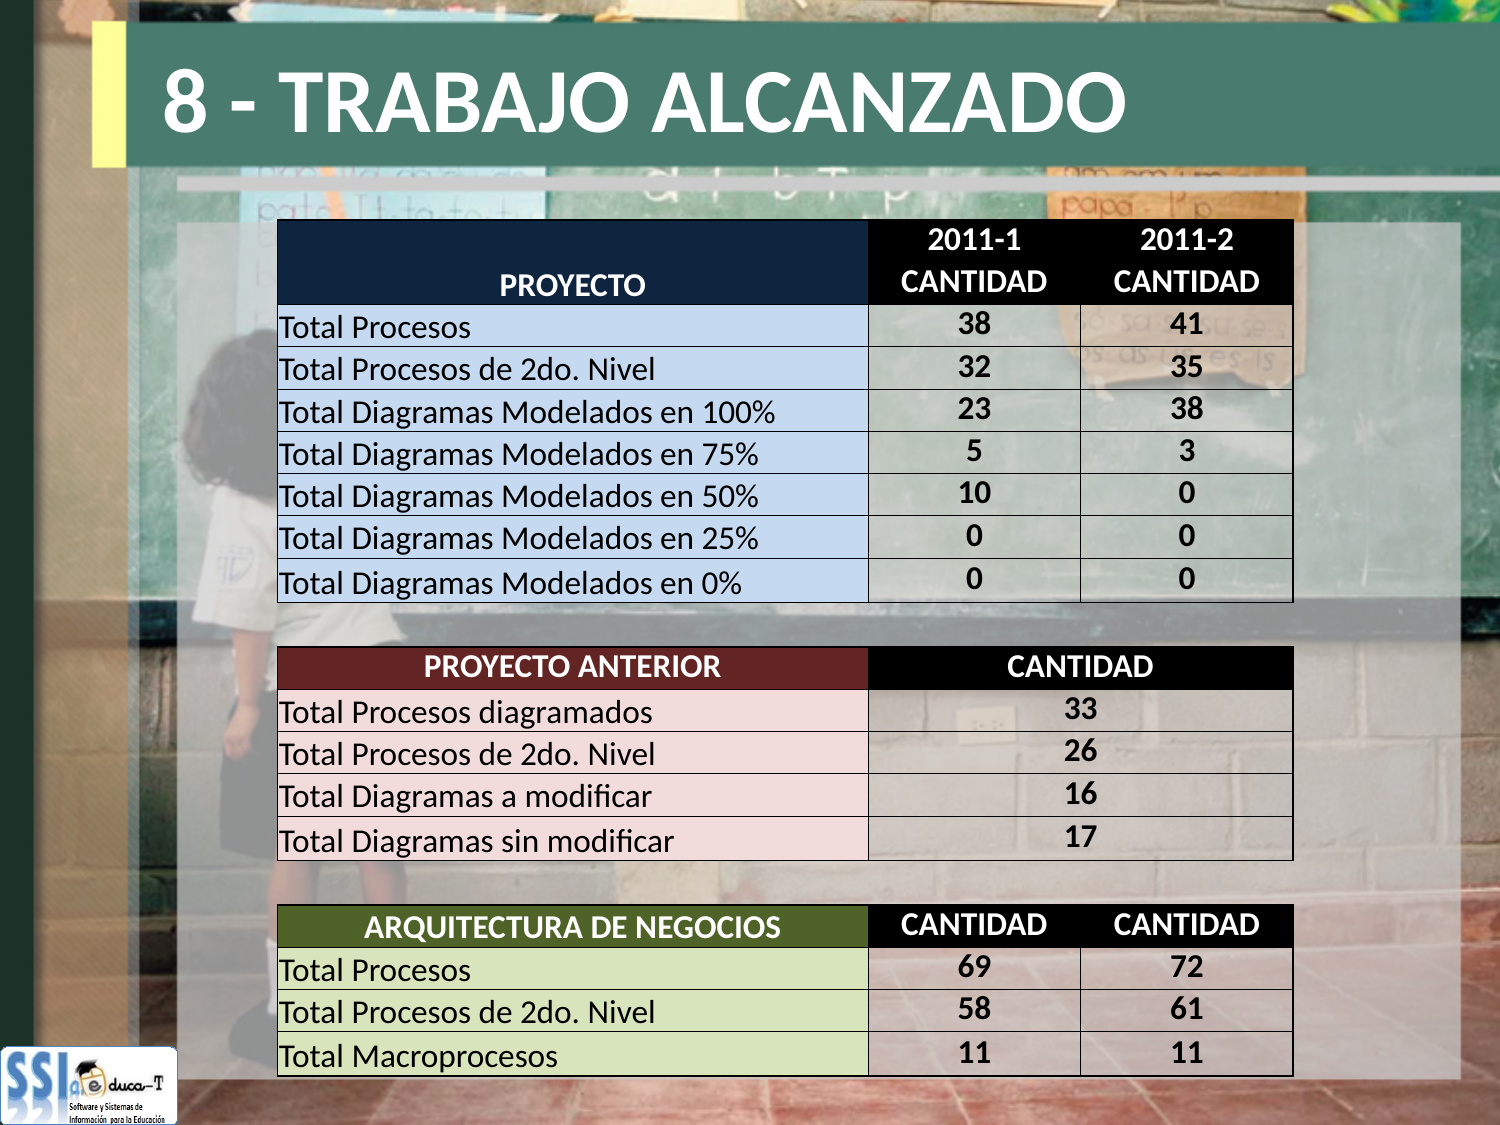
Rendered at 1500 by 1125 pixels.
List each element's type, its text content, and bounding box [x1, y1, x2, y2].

table_cell 17 [869, 817, 1292, 860]
table_cell [278, 861, 868, 904]
table_cell 35 [1081, 347, 1292, 389]
table_cell Total Procesos de 2do. Nivel [278, 732, 868, 773]
table_cell 3 [1081, 432, 1292, 473]
table_cell 0 [1081, 474, 1292, 515]
table_cell [278, 603, 868, 646]
table_cell Total Diagramas Modelados en 25% [278, 516, 868, 558]
table_cell [868, 603, 1081, 646]
table_cell Total Procesos de 2do. Nivel [278, 990, 868, 1031]
table_cell [868, 861, 1081, 904]
table_cell 38 [869, 305, 1080, 346]
table_cell Total Procesos de 2do. Nivel [278, 347, 868, 389]
table_cell Total Procesos [278, 948, 868, 989]
table_header PROYECTO [278, 221, 868, 304]
picture [0, 0, 1500, 1125]
table_cell 32 [869, 347, 1080, 389]
table_cell [1081, 861, 1293, 904]
table_cell 0 [1081, 559, 1292, 602]
table_cell Total Diagramas sin modificar [278, 817, 868, 860]
table_cell 61 [1081, 990, 1292, 1031]
table_cell Total Macroprocesos [278, 1032, 868, 1075]
table_cell 33 [869, 690, 1292, 731]
table_cell 58 [869, 990, 1080, 1031]
table_header 2011-2 [1081, 221, 1292, 262]
table_header 2011-1 [869, 221, 1080, 262]
table_cell 0 [869, 516, 1080, 558]
table_cell Total Diagramas Modelados en 50% [278, 474, 868, 515]
title 8 - TRABAJO ALCANZADO [0, 33, 1321, 197]
table_cell 41 [1081, 305, 1292, 346]
table_cell CANTIDAD [1081, 263, 1292, 304]
table_cell 0 [1081, 516, 1292, 558]
table_cell CANTIDAD [869, 648, 1292, 689]
table_cell 69 [869, 948, 1080, 989]
table_cell 23 [869, 390, 1080, 431]
table_cell Total Procesos [278, 305, 868, 346]
table_cell [1081, 603, 1293, 646]
table_cell Total Diagramas Modelados en 100% [278, 390, 868, 431]
table_cell 26 [869, 732, 1292, 773]
table_cell 11 [869, 1032, 1080, 1075]
table_cell ARQUITECTURA DE NEGOCIOS [278, 906, 868, 947]
table_cell PROYECTO ANTERIOR [278, 648, 868, 689]
table_cell CANTIDAD [869, 263, 1080, 304]
table_cell 10 [869, 474, 1080, 515]
table_cell 16 [869, 774, 1292, 816]
table_cell Total Diagramas Modelados en 0% [278, 559, 868, 602]
table_cell 11 [1081, 1032, 1292, 1075]
table_cell Total Diagramas Modelados en 75% [278, 432, 868, 473]
table_cell CANTIDAD [869, 906, 1080, 947]
table_cell 0 [869, 559, 1080, 602]
table_cell Total Diagramas a modificar [278, 774, 868, 816]
table_cell 72 [1081, 948, 1292, 989]
table_cell Total Procesos diagramados [278, 690, 868, 731]
table_cell CANTIDAD [1081, 906, 1292, 947]
table_cell 38 [1081, 390, 1292, 431]
table_cell 5 [869, 432, 1080, 473]
